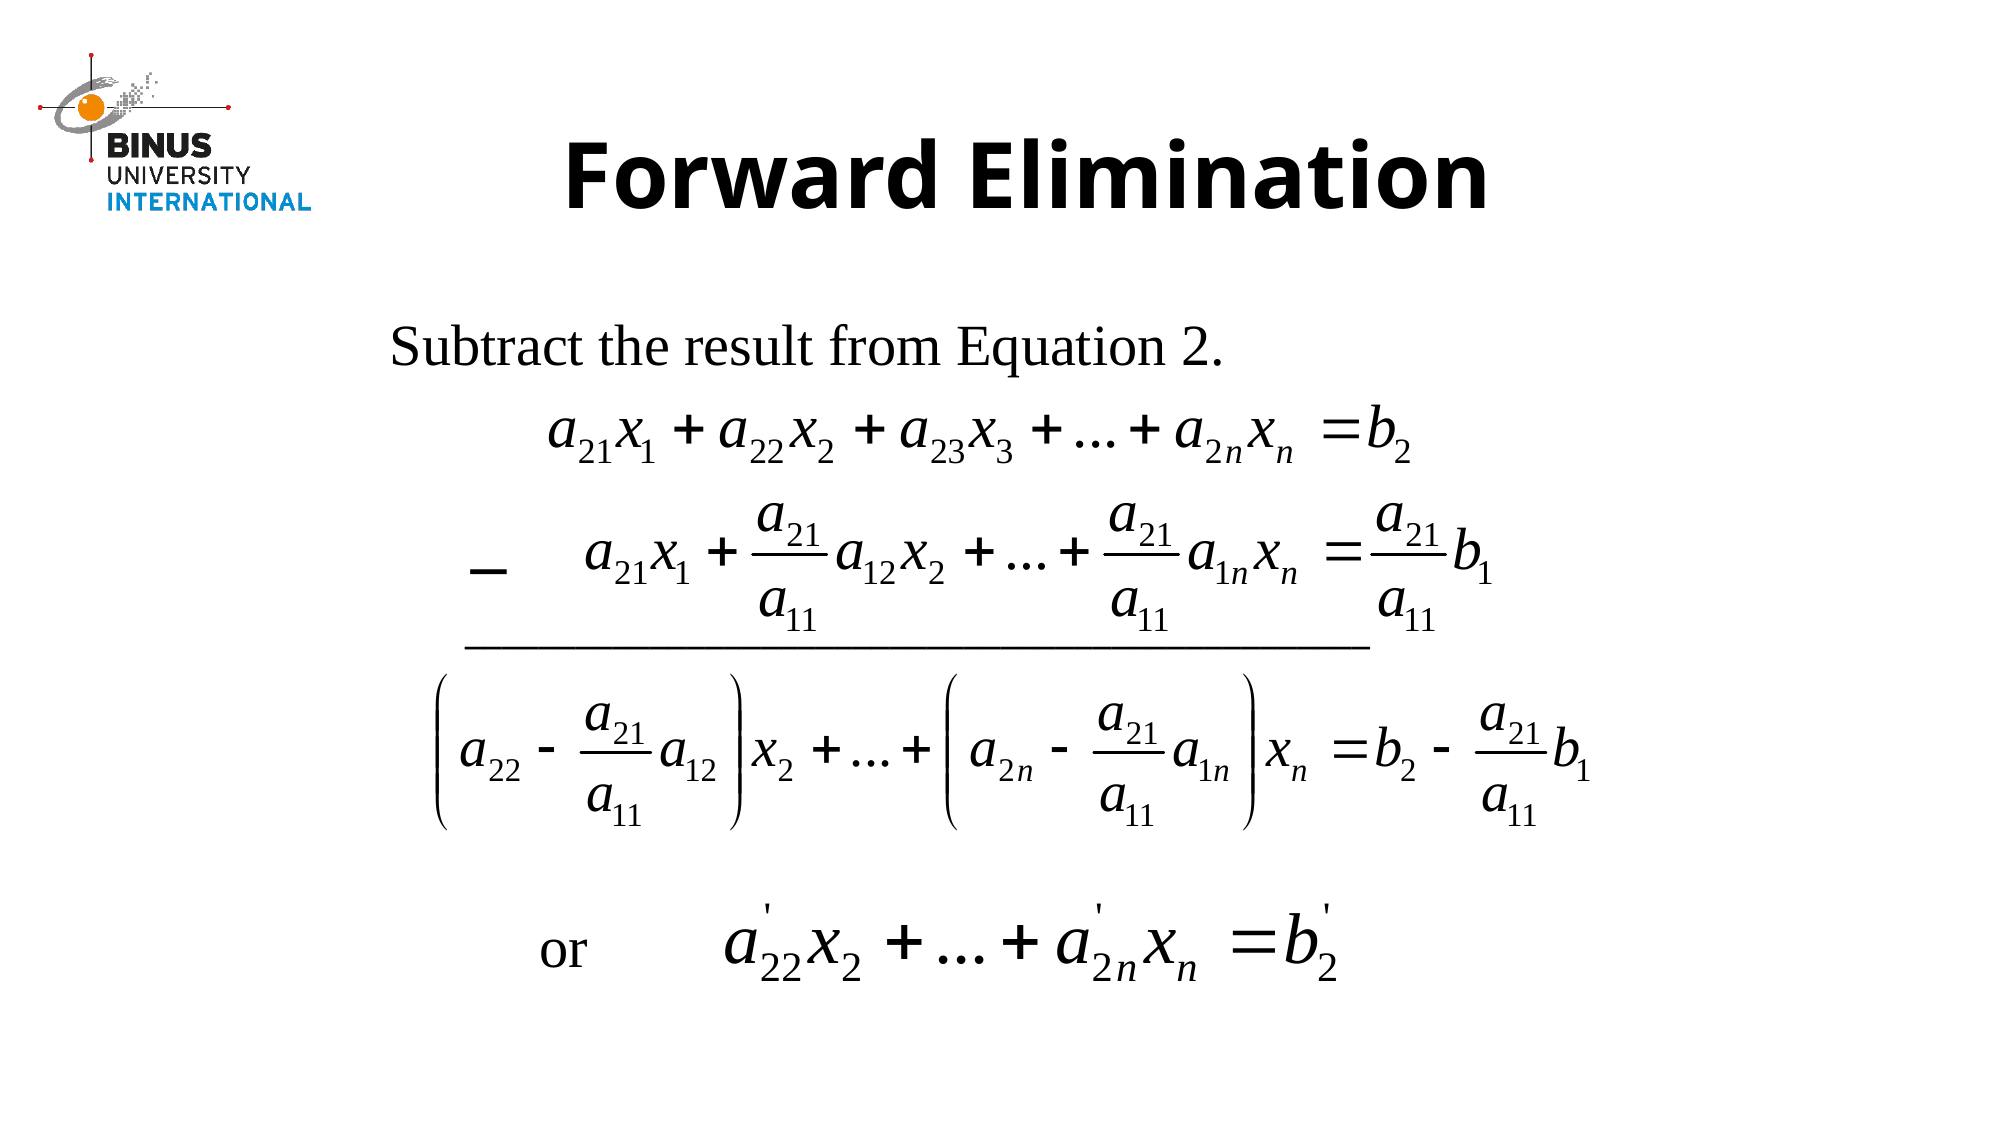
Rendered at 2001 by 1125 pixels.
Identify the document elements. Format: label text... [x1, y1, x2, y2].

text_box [424, 662, 1601, 843]
text_box or [524, 901, 613, 987]
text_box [712, 886, 1350, 1000]
picture [0, 0, 348, 269]
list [537, 386, 1424, 479]
text_box Forward Elimination [310, 70, 1744, 288]
text_box Subtract the result from Equation 2. [374, 299, 1488, 385]
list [575, 474, 1500, 644]
text_box − _________________________________________________ [450, 524, 1613, 660]
